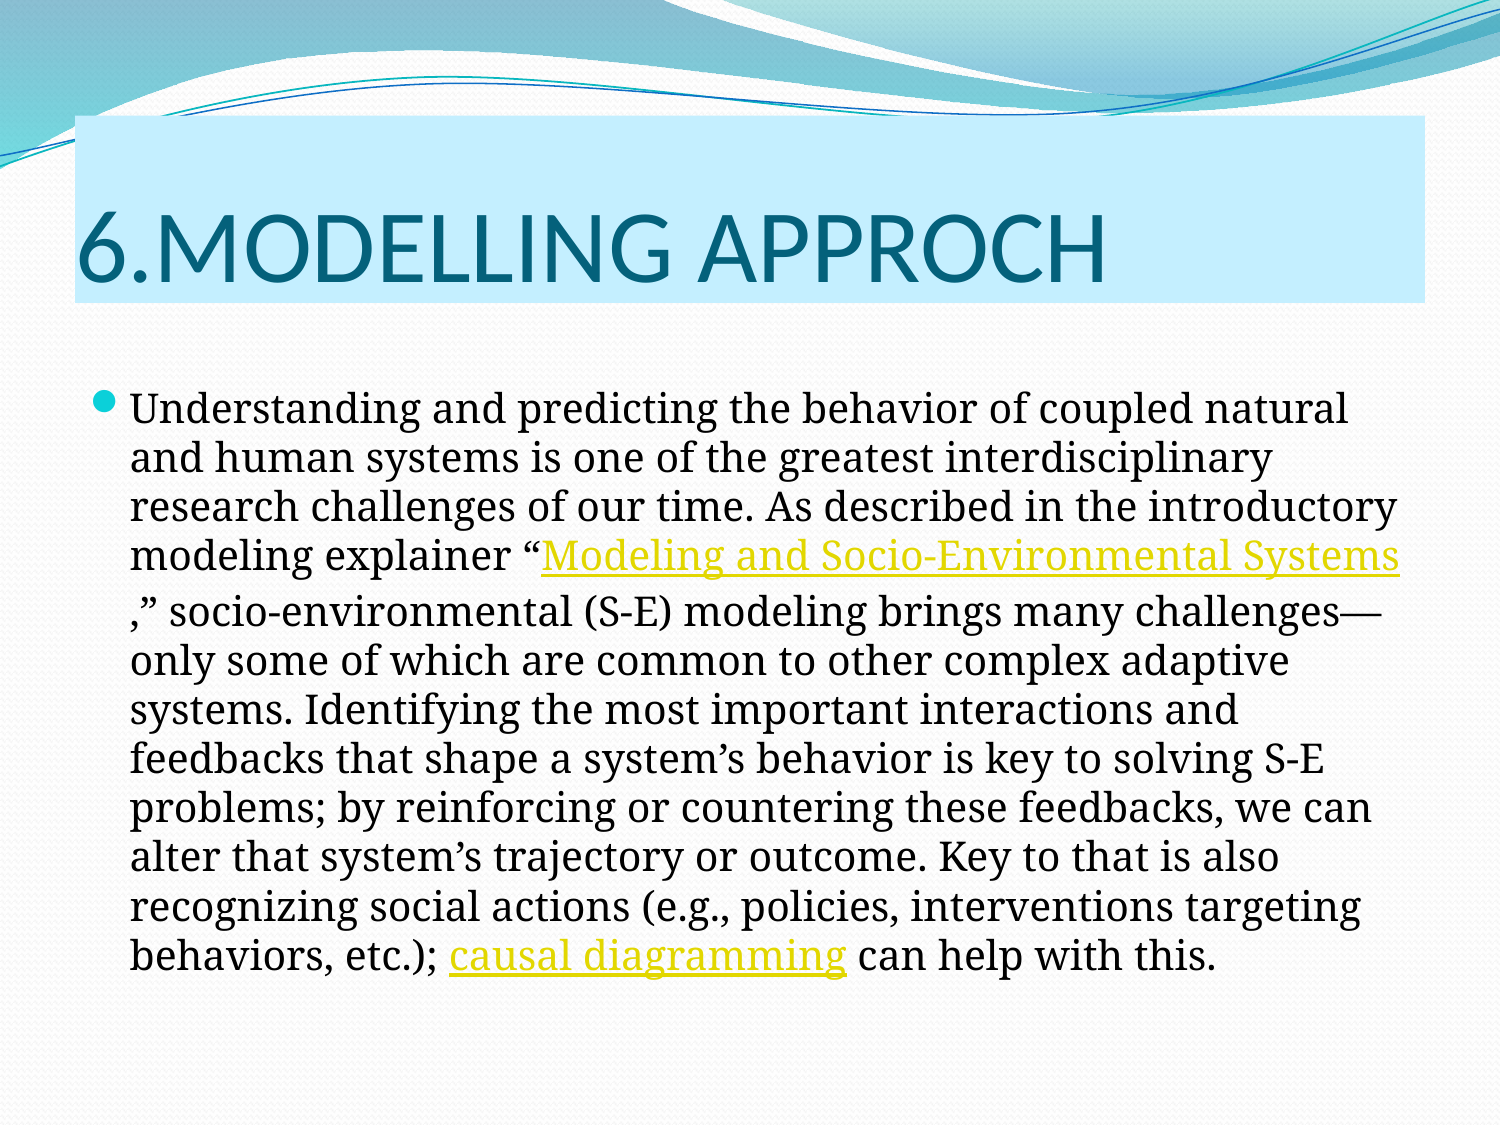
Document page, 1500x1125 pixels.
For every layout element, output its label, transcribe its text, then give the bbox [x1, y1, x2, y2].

title 6.MODELLING APPROCH [75, 115, 1425, 303]
list Understanding and predicting the behavior of coupled natural and human systems is one of the greatest interdisciplinary research challenges of our time. As described in the introductory modeling explainer “Modeling and Socio-Environmental Systems,” socio-environmental (S-E) modeling brings many challenges—only some of which are common to other complex adaptive systems. Identifying the most important interactions and feedbacks that shape a system’s behavior is key to solving S-E problems; by reinforcing or countering these feedbacks, we can alter that system’s trajectory or outcome. Key to that is also recognizing social actions (e.g., policies, interventions targeting behaviors, etc.); causal diagramming can help with this. [75, 317, 1425, 1038]
